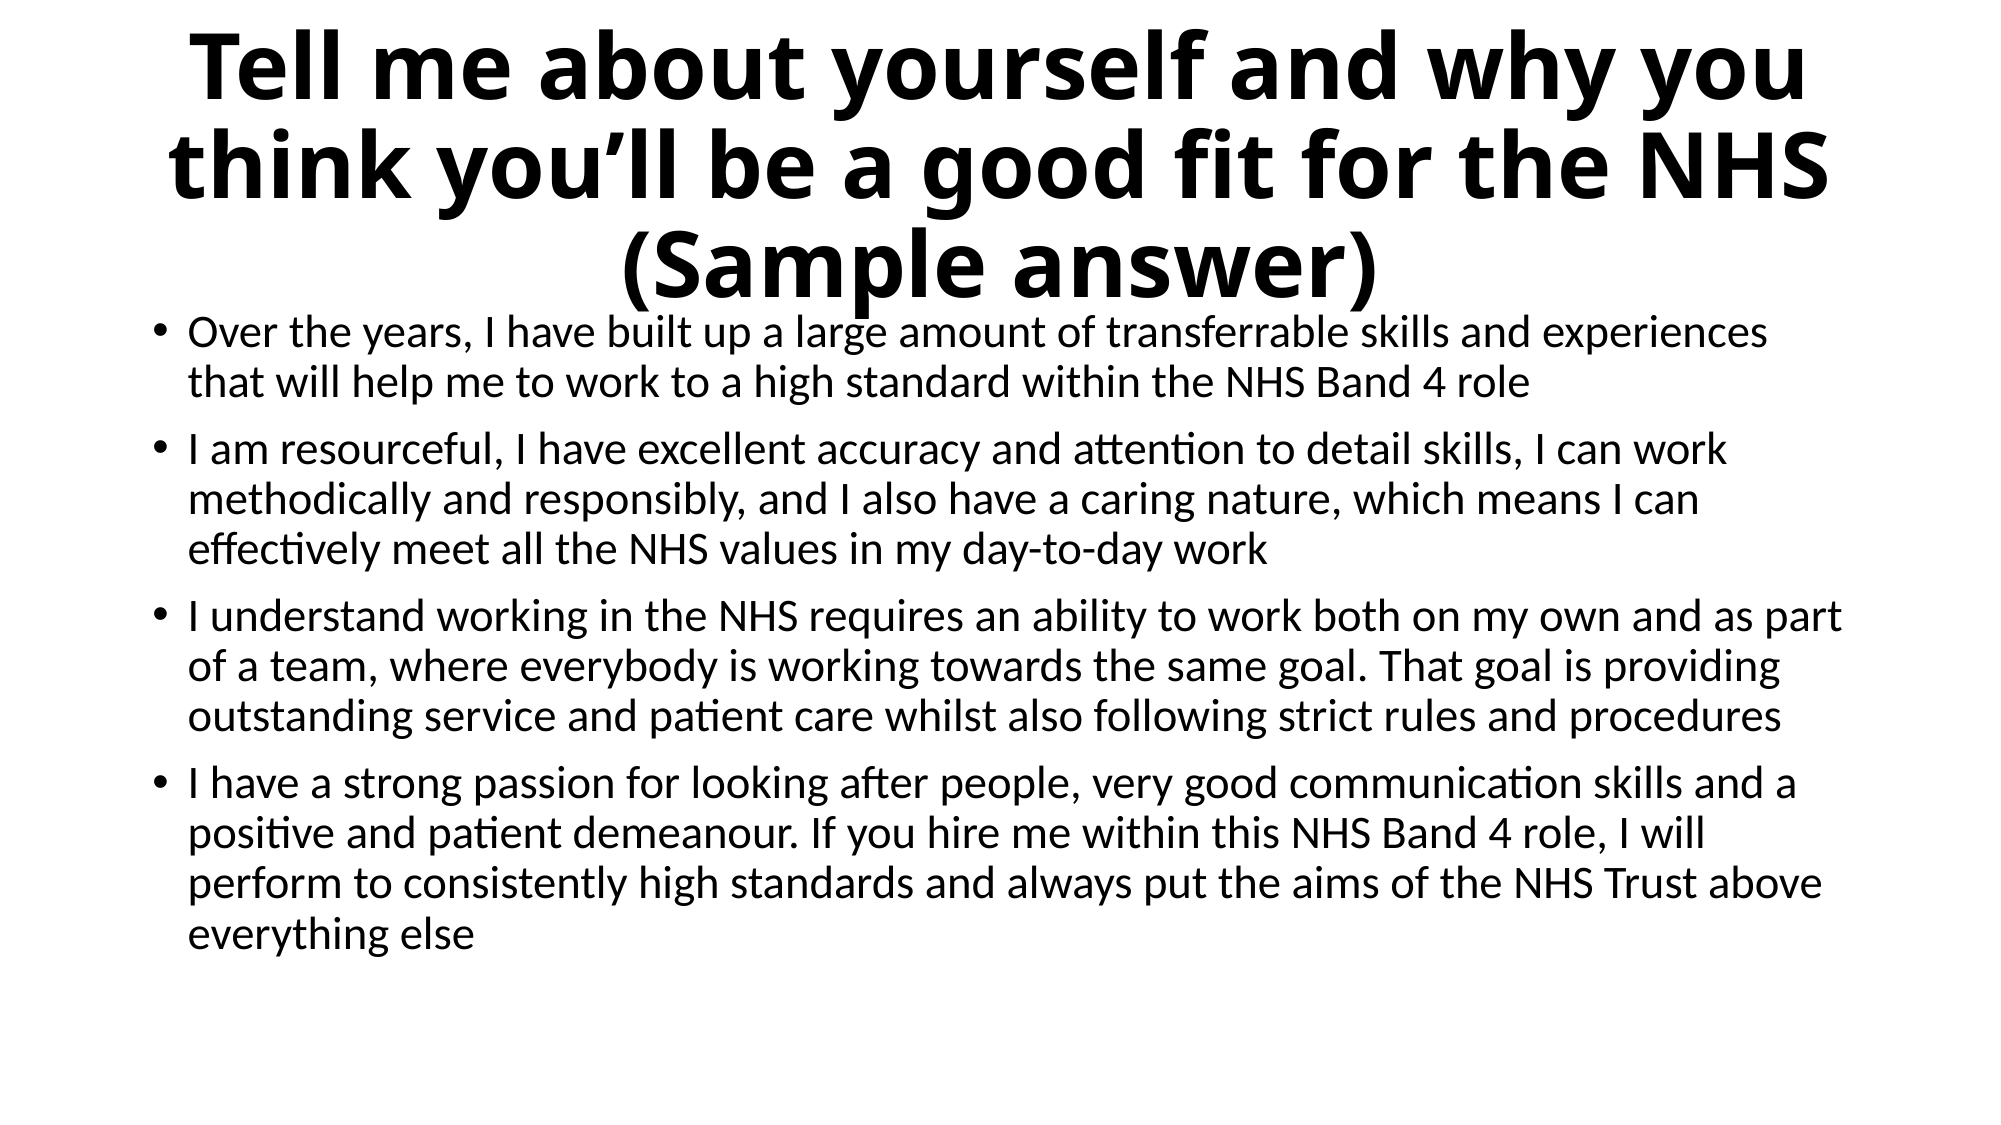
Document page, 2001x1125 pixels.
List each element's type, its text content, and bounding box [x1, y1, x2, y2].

title Tell me about yourself and why you think you’ll be a good fit for the NHS (Sample answer) [137, 59, 1863, 278]
list Over the years, I have built up a large amount of transferrable skills and experiences that will help me to work to a high standard within the NHS Band 4 role I am resourceful, I have excellent accuracy and attention to detail skills, I can work methodically and responsibly, and I also have a caring nature, which means I can effectively meet all the NHS values in my day-to-day work I understand working in the NHS requires an ability to work both on my own and as part of a team, where everybody is working towards the same goal. That goal is providing outstanding service and patient care whilst also following strict rules and procedures I have a strong passion for looking after people, very good communication skills and a positive and patient demeanour. If you hire me within this NHS Band 4 role, I will perform to consistently high standards and always put the aims of the NHS Trust above everything else [137, 299, 1863, 1014]
